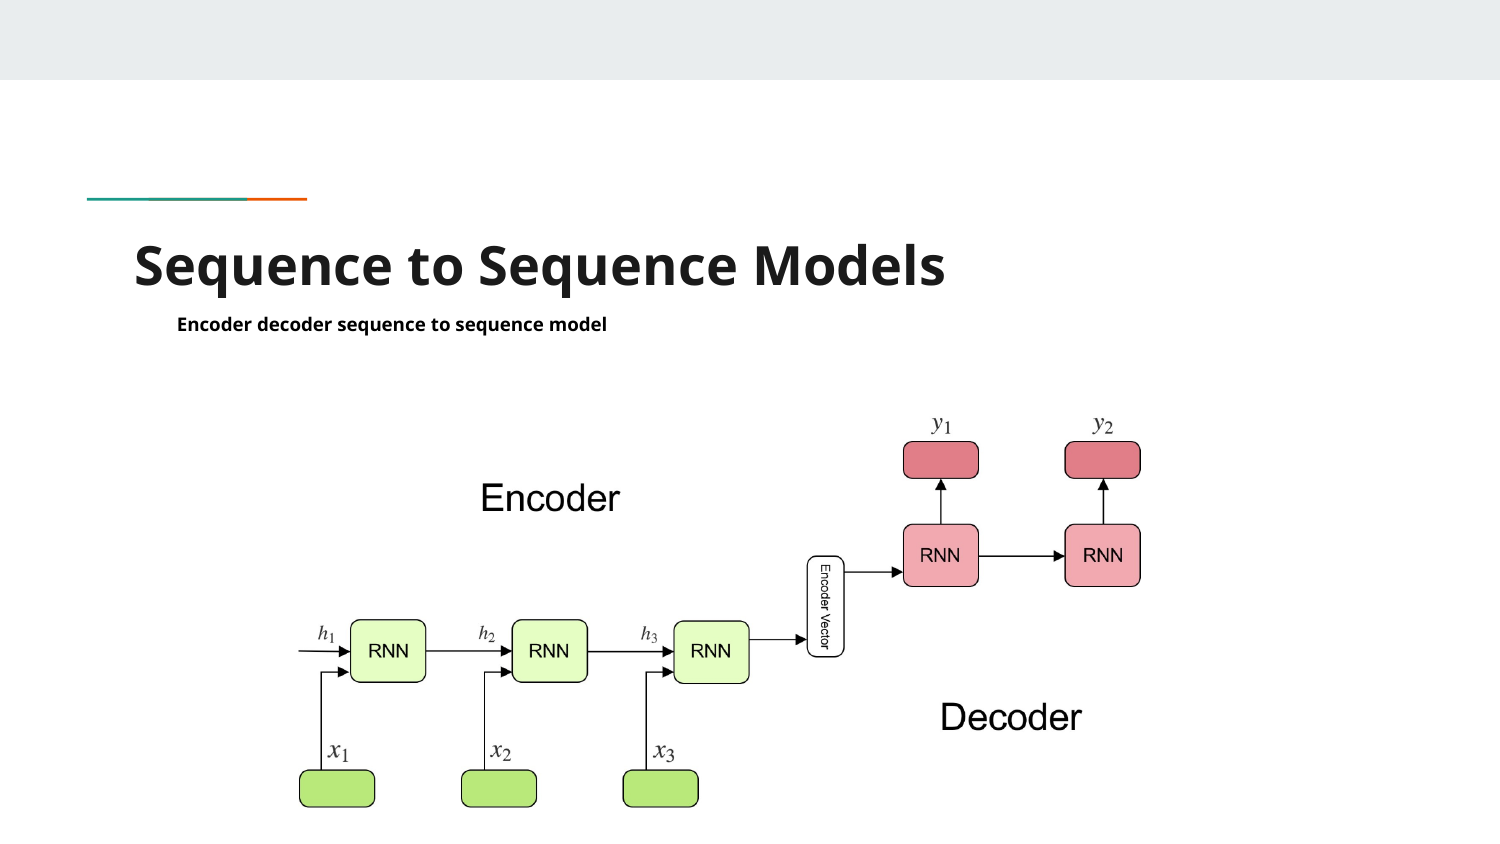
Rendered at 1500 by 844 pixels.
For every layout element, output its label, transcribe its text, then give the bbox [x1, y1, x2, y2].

picture [285, 388, 1216, 821]
title Sequence to Sequence Models [119, 216, 1381, 305]
text_box Encoder decoder sequence to sequence model [161, 297, 951, 363]
